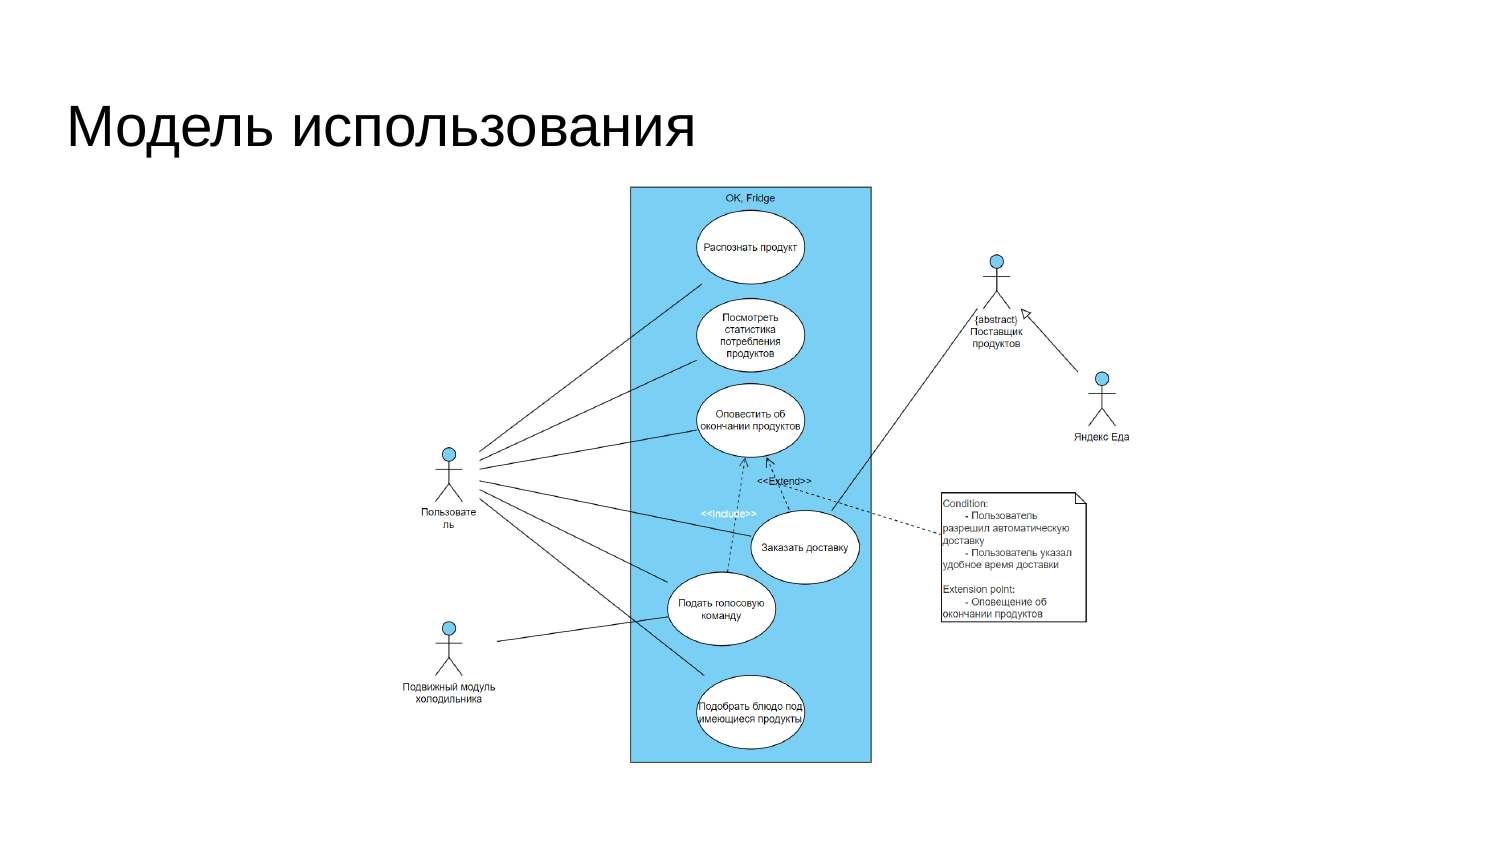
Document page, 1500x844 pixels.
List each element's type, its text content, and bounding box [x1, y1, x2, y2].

title Модель использования [51, 72, 1449, 167]
picture [351, 166, 1149, 782]
